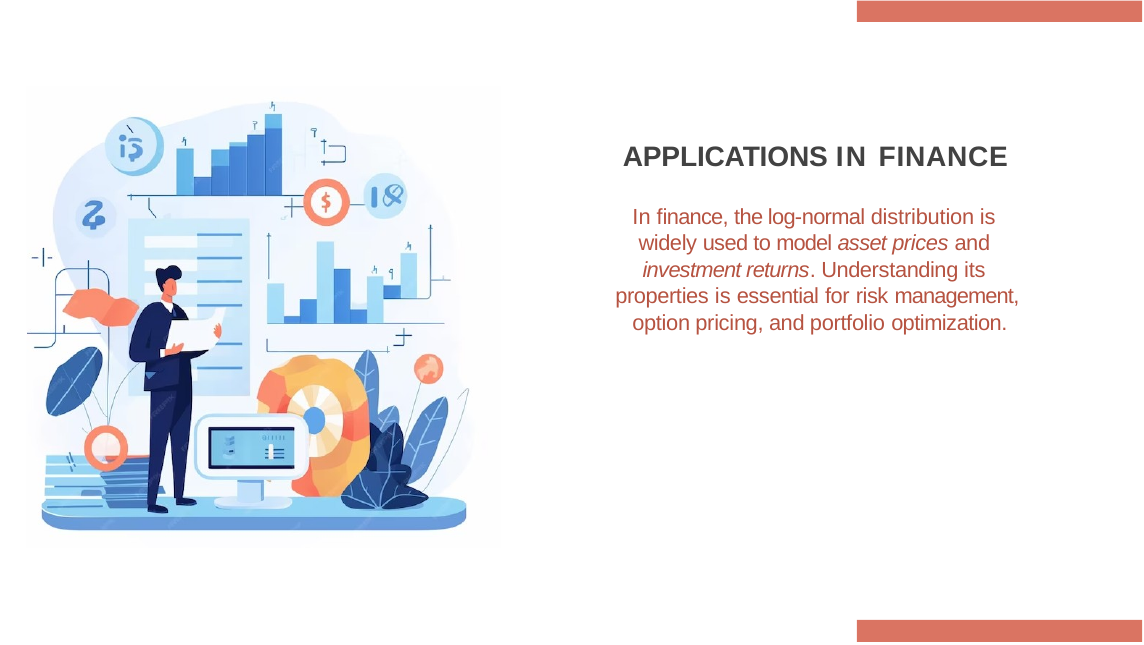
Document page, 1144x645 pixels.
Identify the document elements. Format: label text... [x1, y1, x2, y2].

title APPLICATIONS IN FINANCE [620, 136, 1019, 200]
text_box In ﬁnance, the log-normal distribution is widely used to model asset prices and investment returns. Understanding its properties is essential for risk management, option pricing, and portfolio optimization. [611, 200, 1021, 335]
text_box [26, 86, 501, 548]
